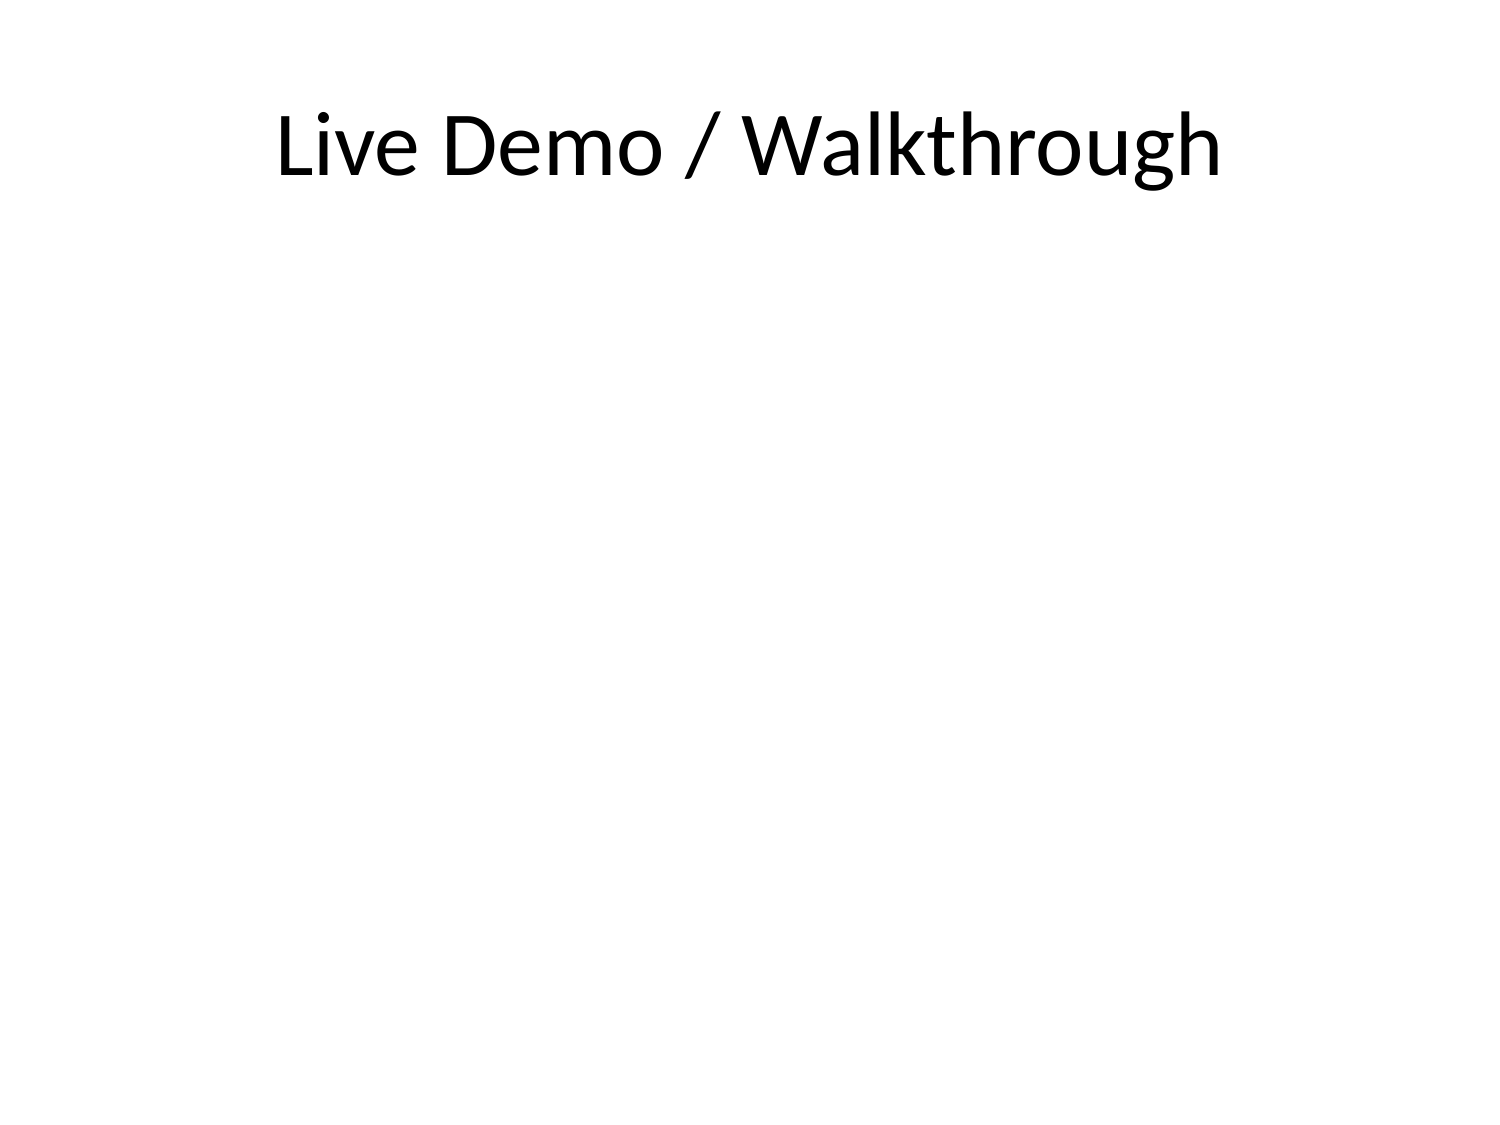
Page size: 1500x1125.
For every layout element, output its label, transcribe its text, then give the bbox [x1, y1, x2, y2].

title Live Demo / Walkthrough [75, 45, 1425, 233]
